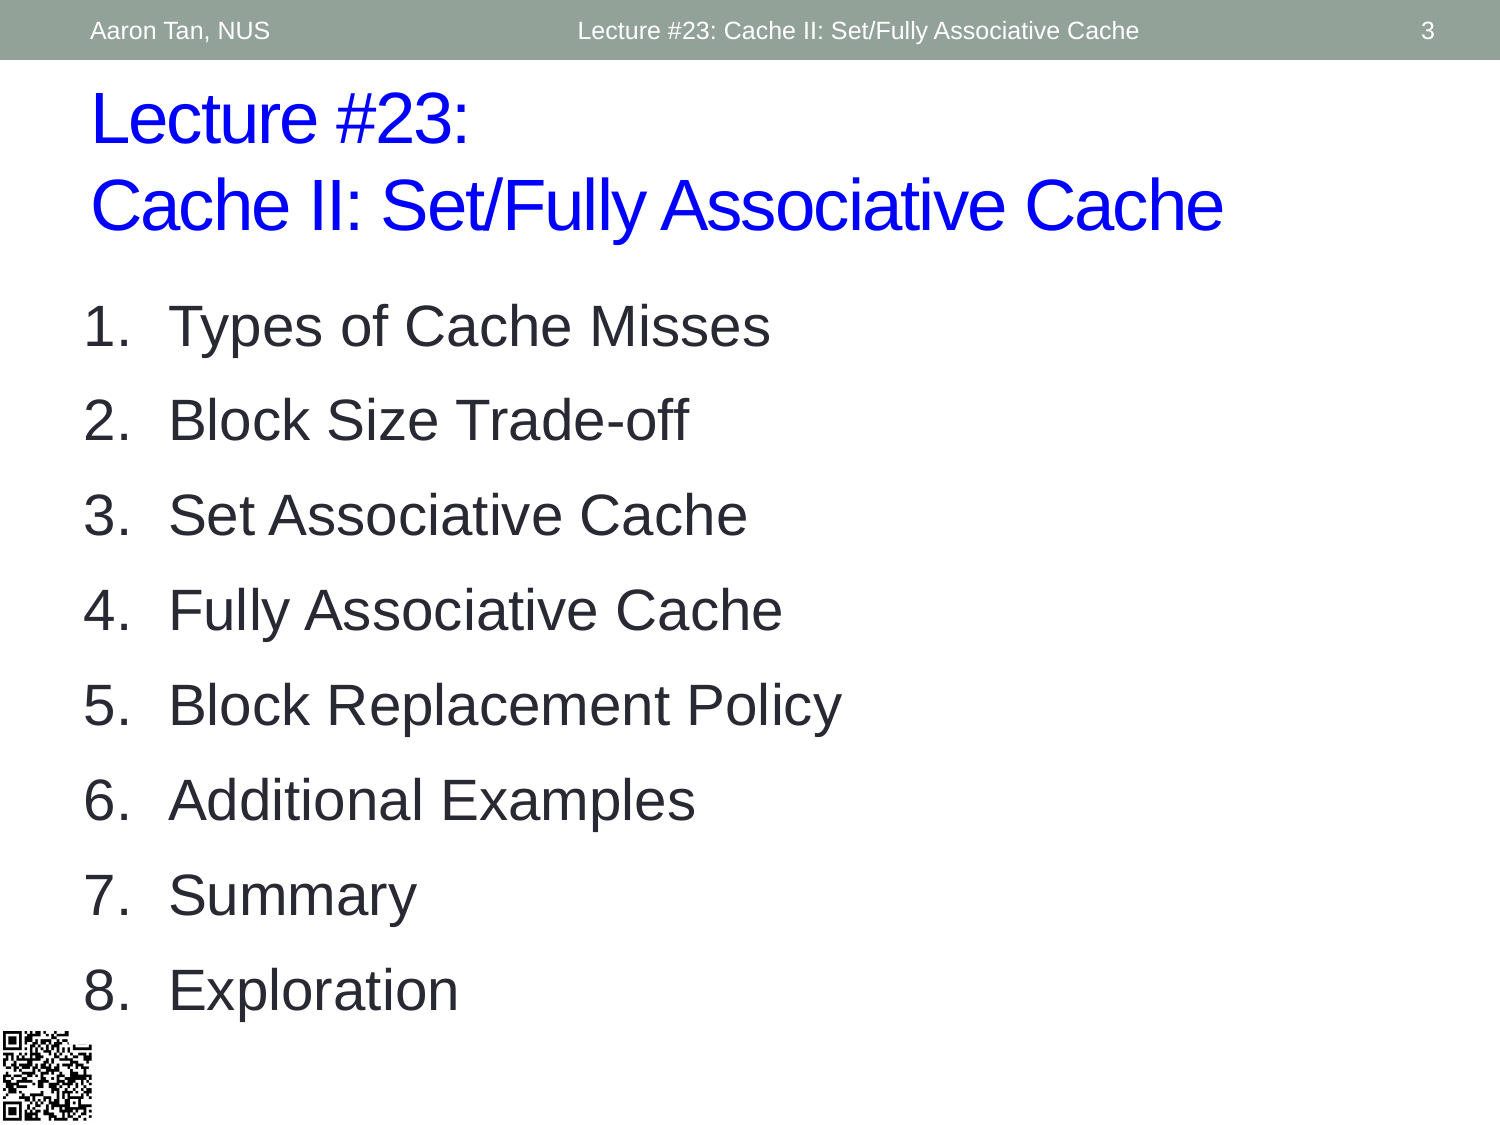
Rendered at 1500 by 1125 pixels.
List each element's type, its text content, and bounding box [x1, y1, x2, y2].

title Lecture #23: Cache II: Set/Fully Associative Cache [75, 62, 1479, 253]
slide_number 3 [1308, 3, 1450, 57]
list Types of Cache Misses Block Size Trade-off Set Associative Cache Fully Associative Cache Block Replacement Policy Additional Examples Summary Exploration [68, 280, 1450, 1045]
slide_number Aaron Tan, NUS [75, 3, 550, 57]
footer Lecture #23: Cache II: Set/Fully Associative Cache [562, 3, 1238, 57]
picture [0, 1028, 95, 1124]
